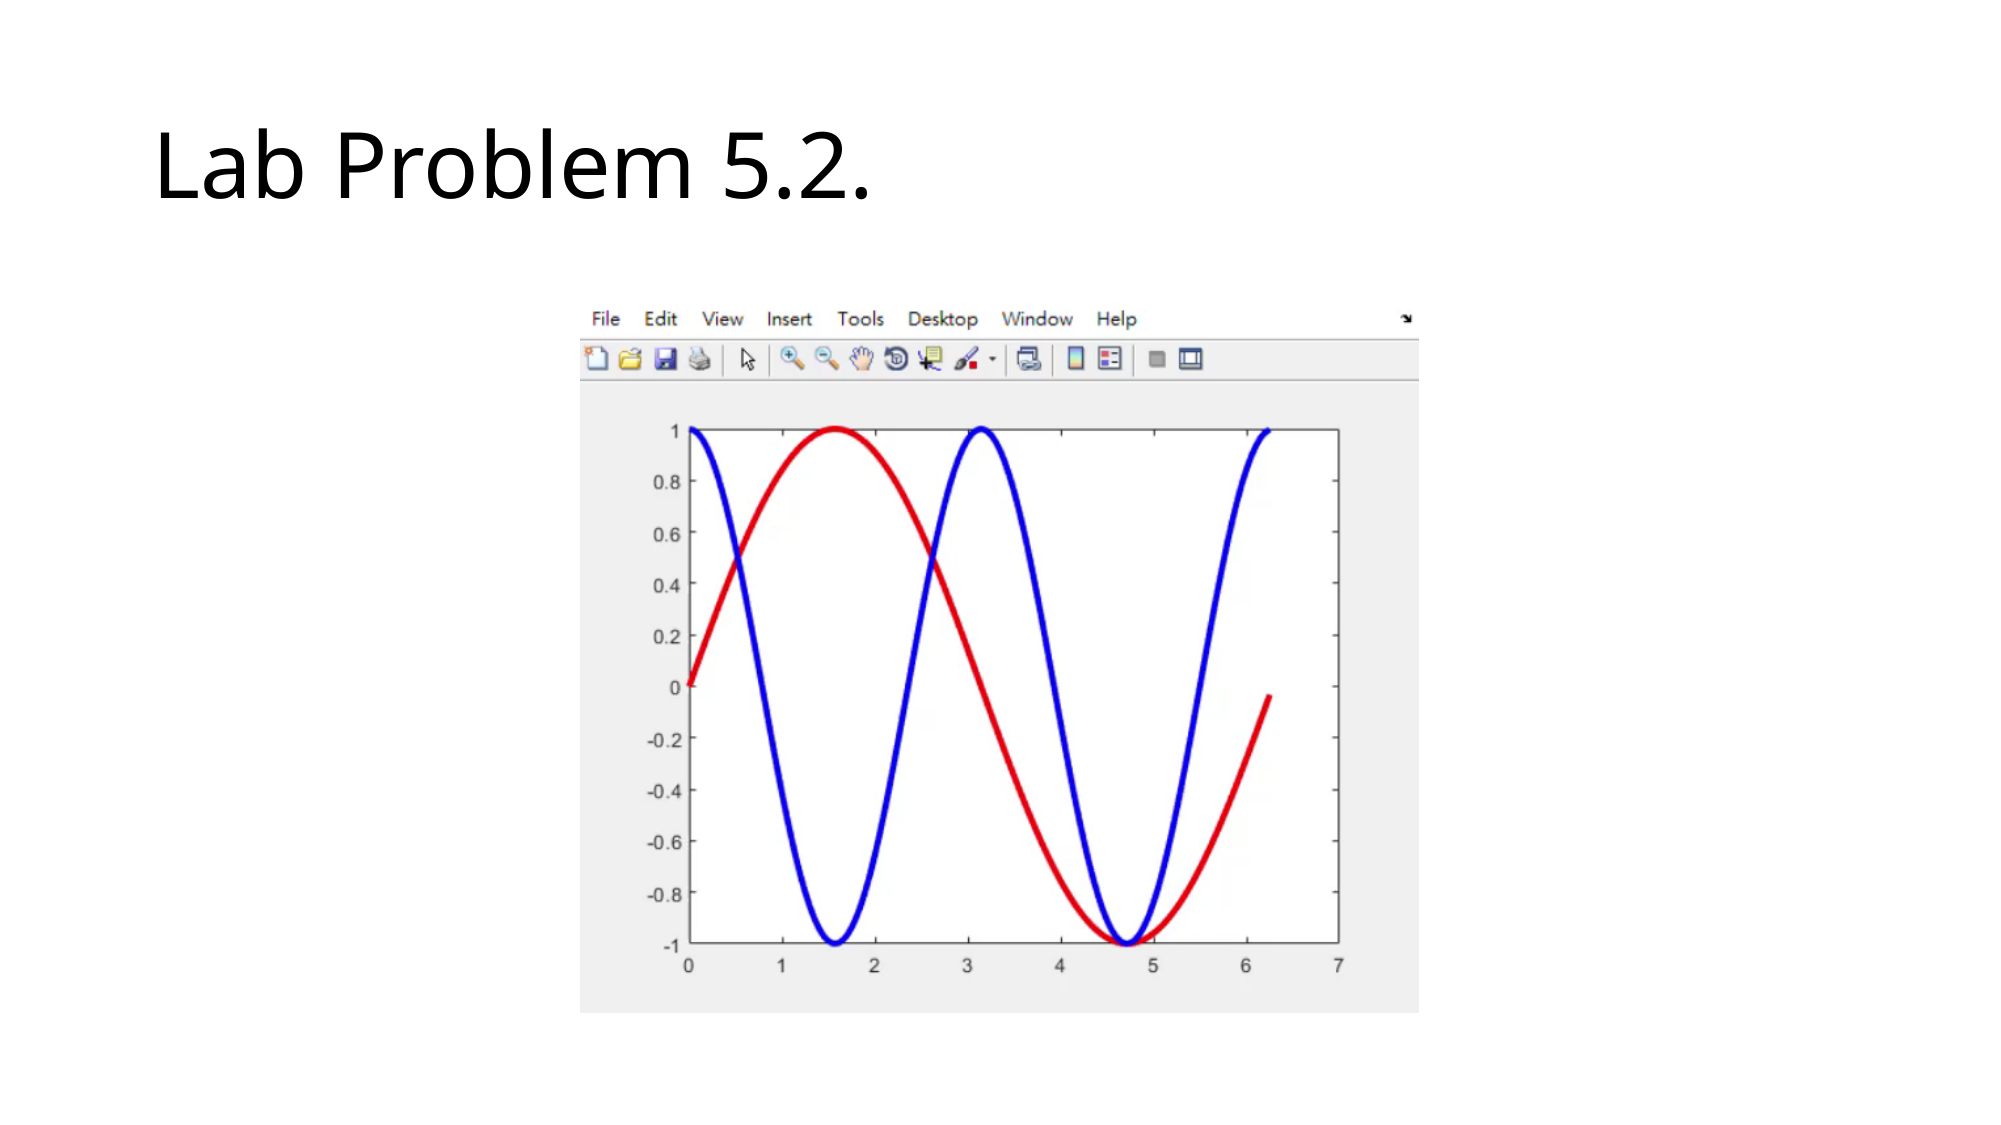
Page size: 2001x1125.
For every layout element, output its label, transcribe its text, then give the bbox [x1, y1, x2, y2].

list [579, 299, 1420, 1014]
title Lab Problem 5.2. [137, 59, 1863, 278]
